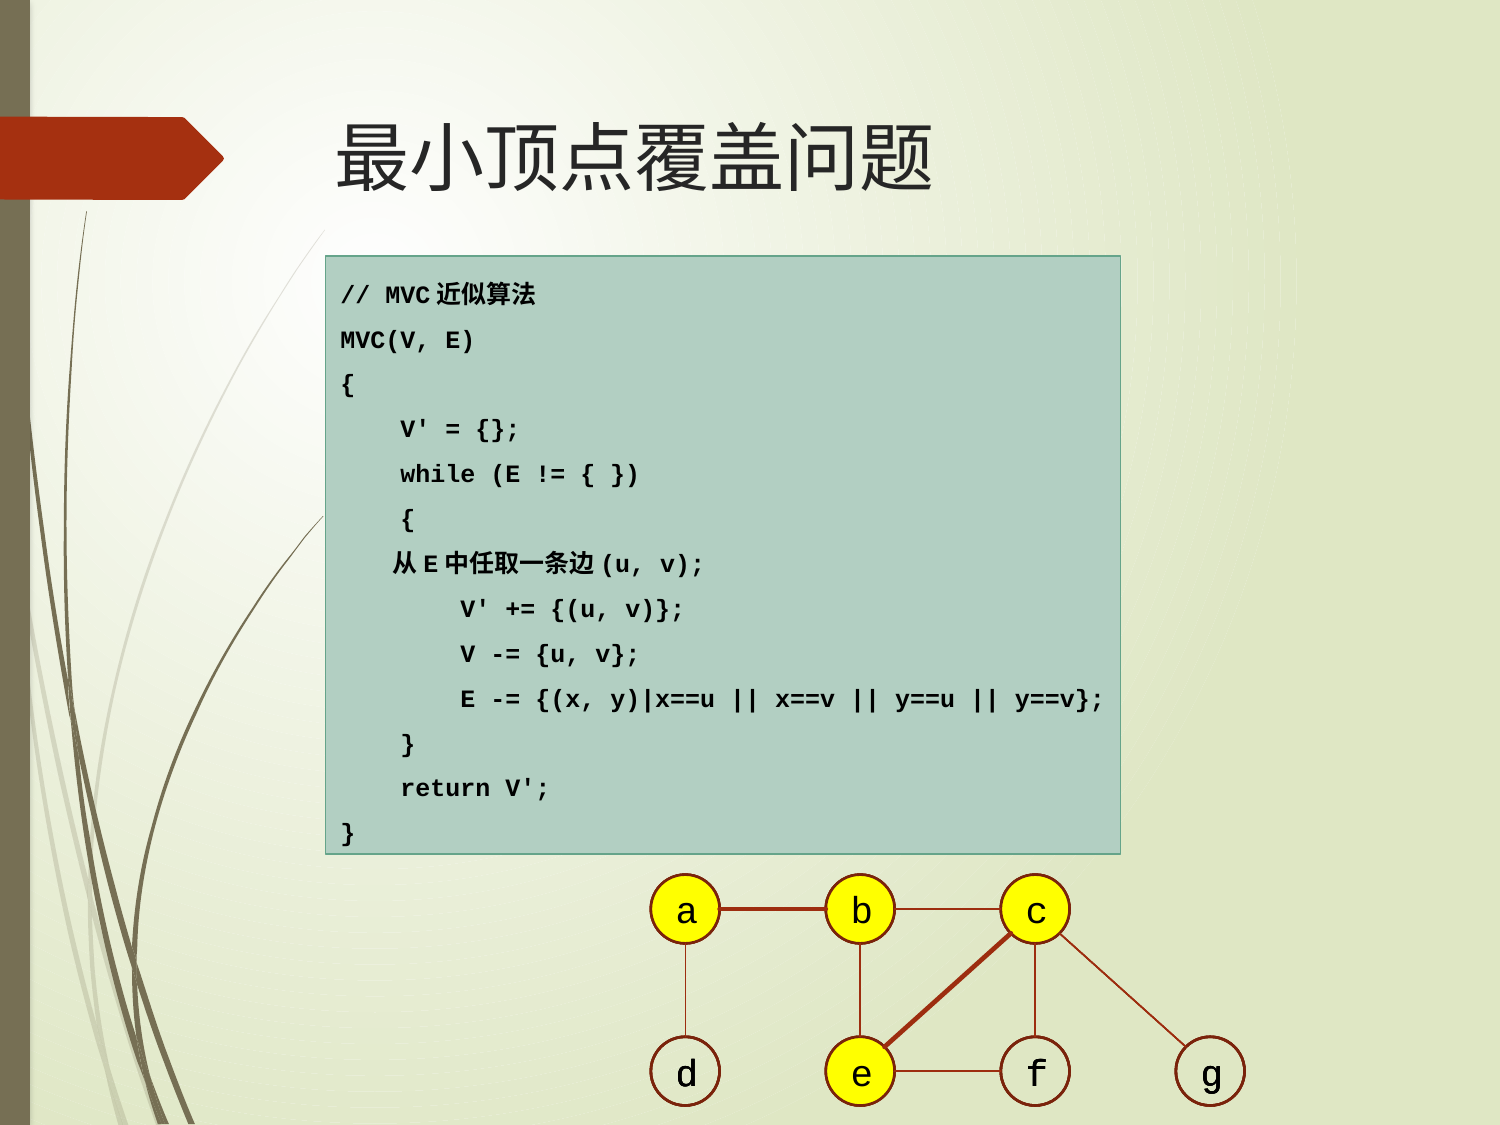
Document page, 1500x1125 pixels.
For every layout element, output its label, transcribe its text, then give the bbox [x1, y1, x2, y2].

text_box // MVC近似算法 MVC(V, E) { V' = {}; while (E != { }) { 从E中任取一条边(u, v); V' += {(u, v)}; V -= {u, v}; E -= {(x, y)|x==u || x==v || y==u || y==v}; } return V'; } [325, 255, 1121, 855]
title 最小顶点覆盖问题 [319, 102, 1400, 313]
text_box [650, 874, 1245, 1106]
